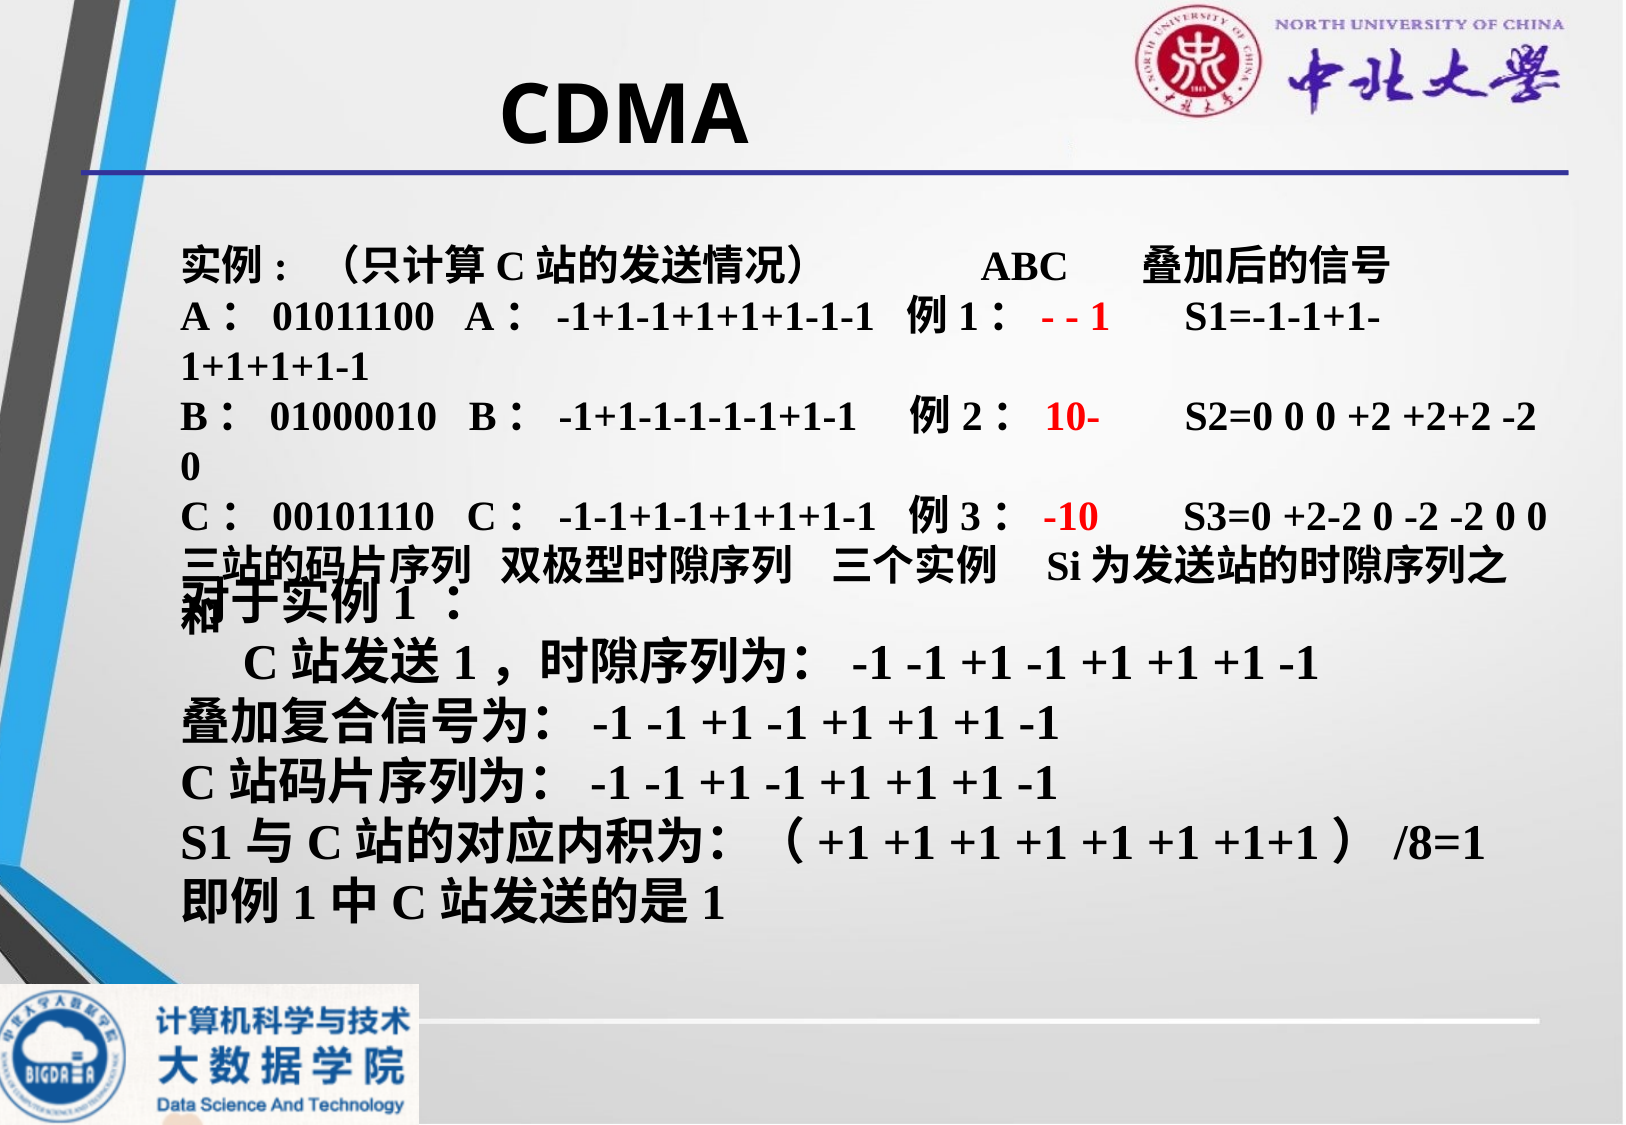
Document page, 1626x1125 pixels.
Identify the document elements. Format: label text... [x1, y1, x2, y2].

picture [0, 0, 1625, 1125]
slide_number [1467, 1002, 1544, 1063]
text_box 实例: （只计算C站的发送情况） ABC 叠加后的信号 A：01011100 A：-1+1-1+1+1+1-1-1 例1：- - 1 S1=-1-1+1-1+1+1+1-1 B：01000010 B：-1+1-1-1-1-1+1-1 例2：10- S2=0 0 0 +2 +2+2 -2 0 C：00101110 C：-1-1+1-1+1+1+1-1 例3：-10 S3=0 +2-2 0 -2 -2 0 0 三站的码片序列 双极型时隙序列 三个实例 Si为发送站的时隙序列之和 [165, 231, 1565, 562]
text_box 对于实例1 ： C站发送1，时隙序列为：-1 -1 +1 -1 +1 +1 +1 -1 叠加复合信号为：-1 -1 +1 -1 +1 +1 +1 -1 C站码片序列为：-1 -1 +1 -1 +1 +1 +1 -1 S1与C站的对应内积为：（+1 +1 +1 +1 +1 +1 +1+1）/8=1 即例1中C站发送的是1 [165, 562, 1625, 938]
title CDMA [0, 8, 1250, 212]
